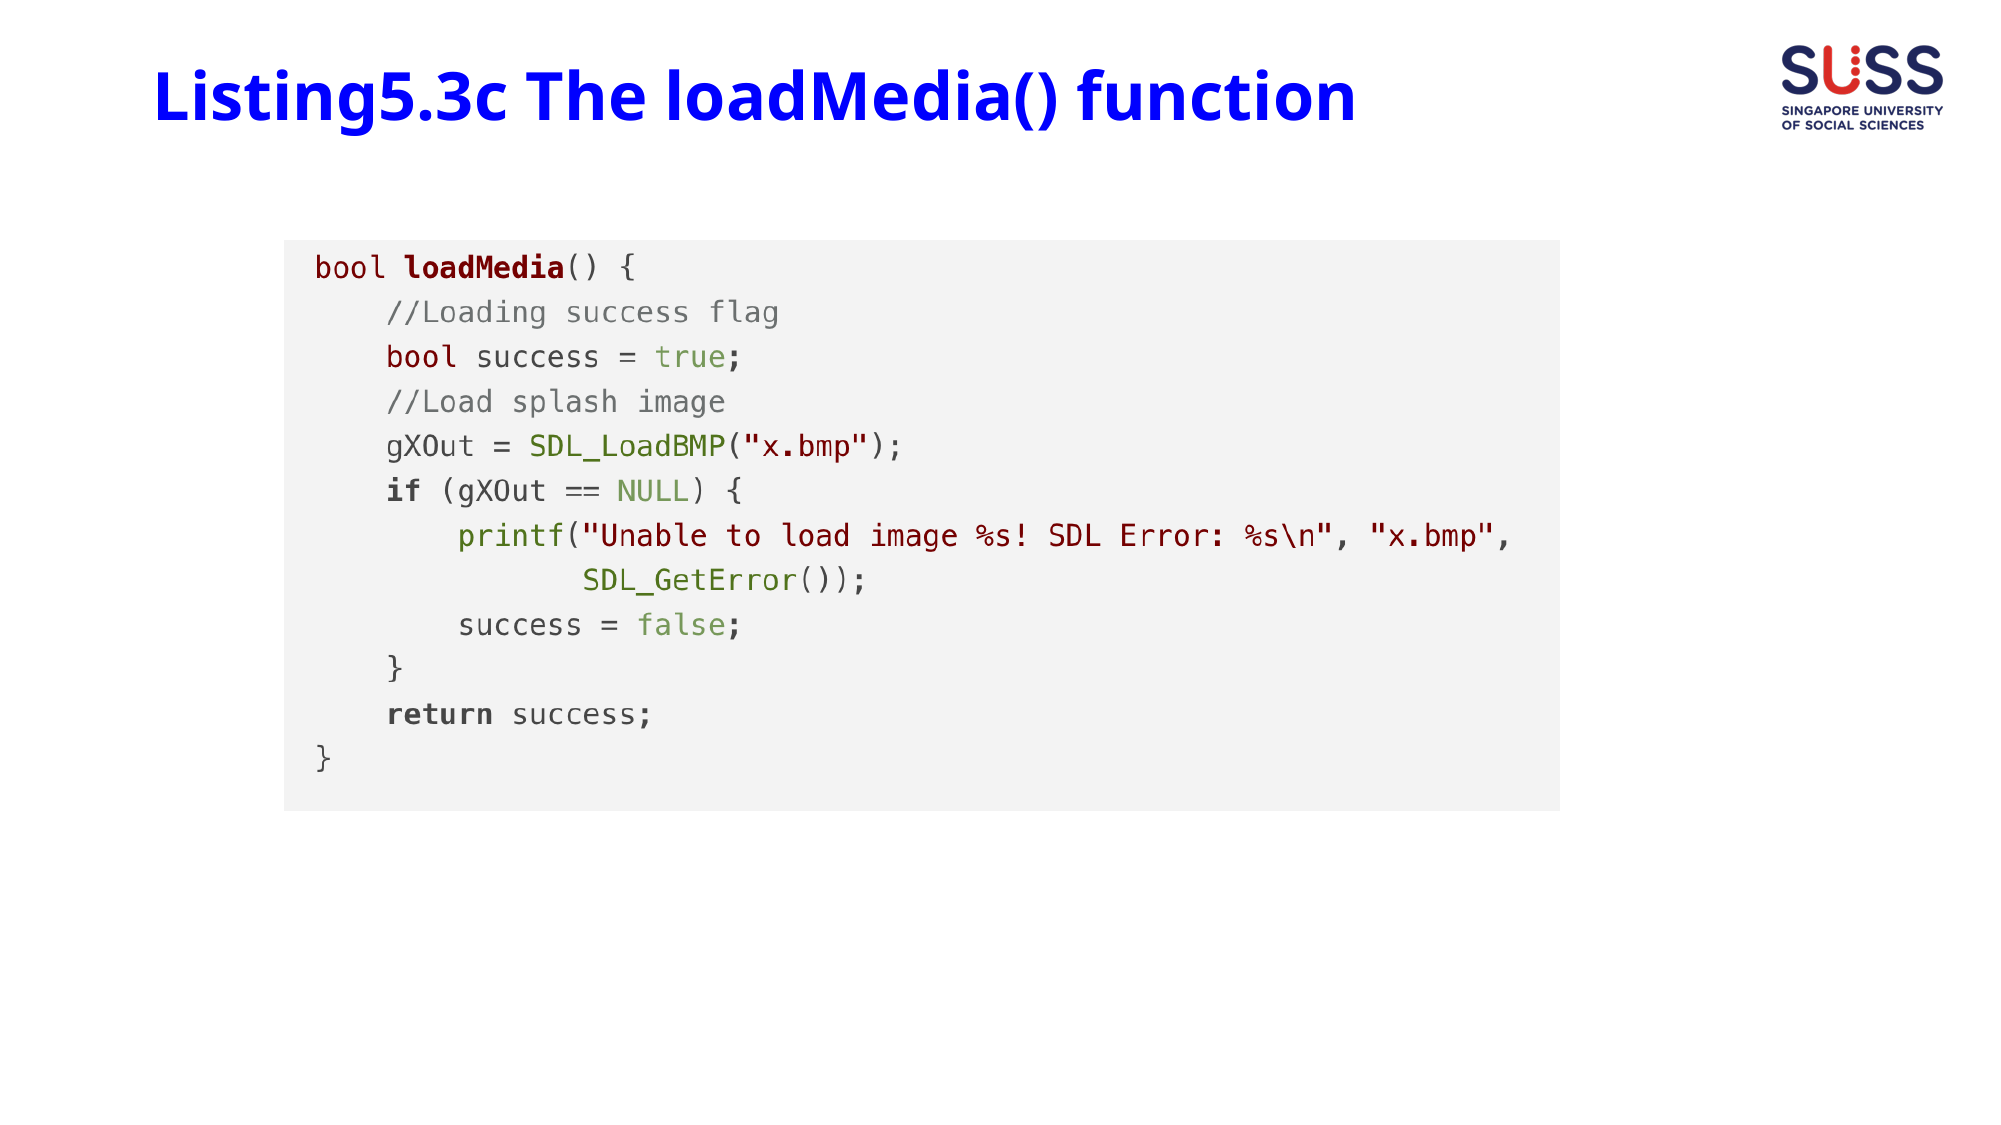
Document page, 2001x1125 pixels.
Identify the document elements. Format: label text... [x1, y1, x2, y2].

picture [1764, 32, 1960, 143]
title Listing5.3c The loadMedia() function [137, 23, 1863, 175]
picture [283, 240, 1560, 815]
